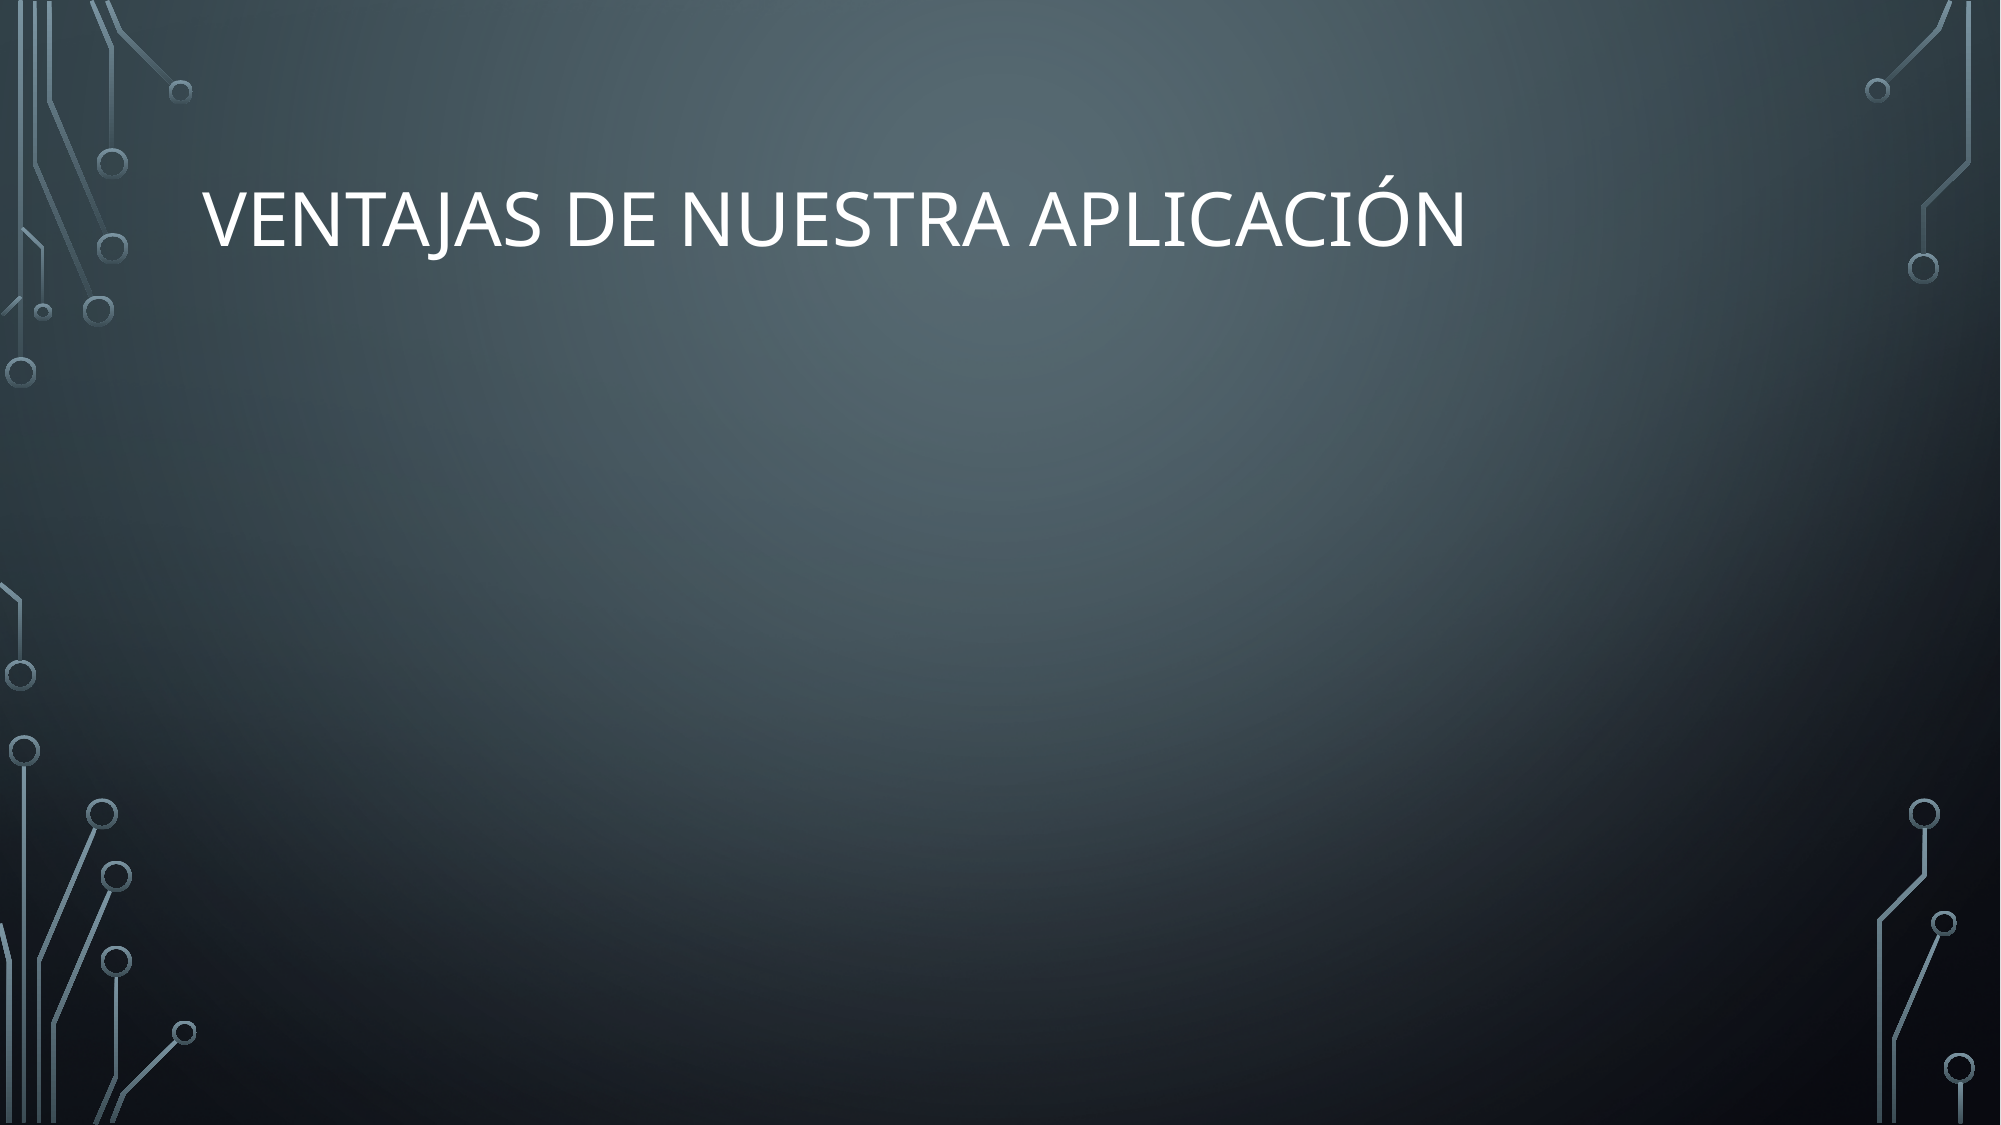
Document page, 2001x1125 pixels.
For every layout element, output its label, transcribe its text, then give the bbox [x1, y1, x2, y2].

title Ventajas de nuestra aplicación [187, 101, 1813, 344]
